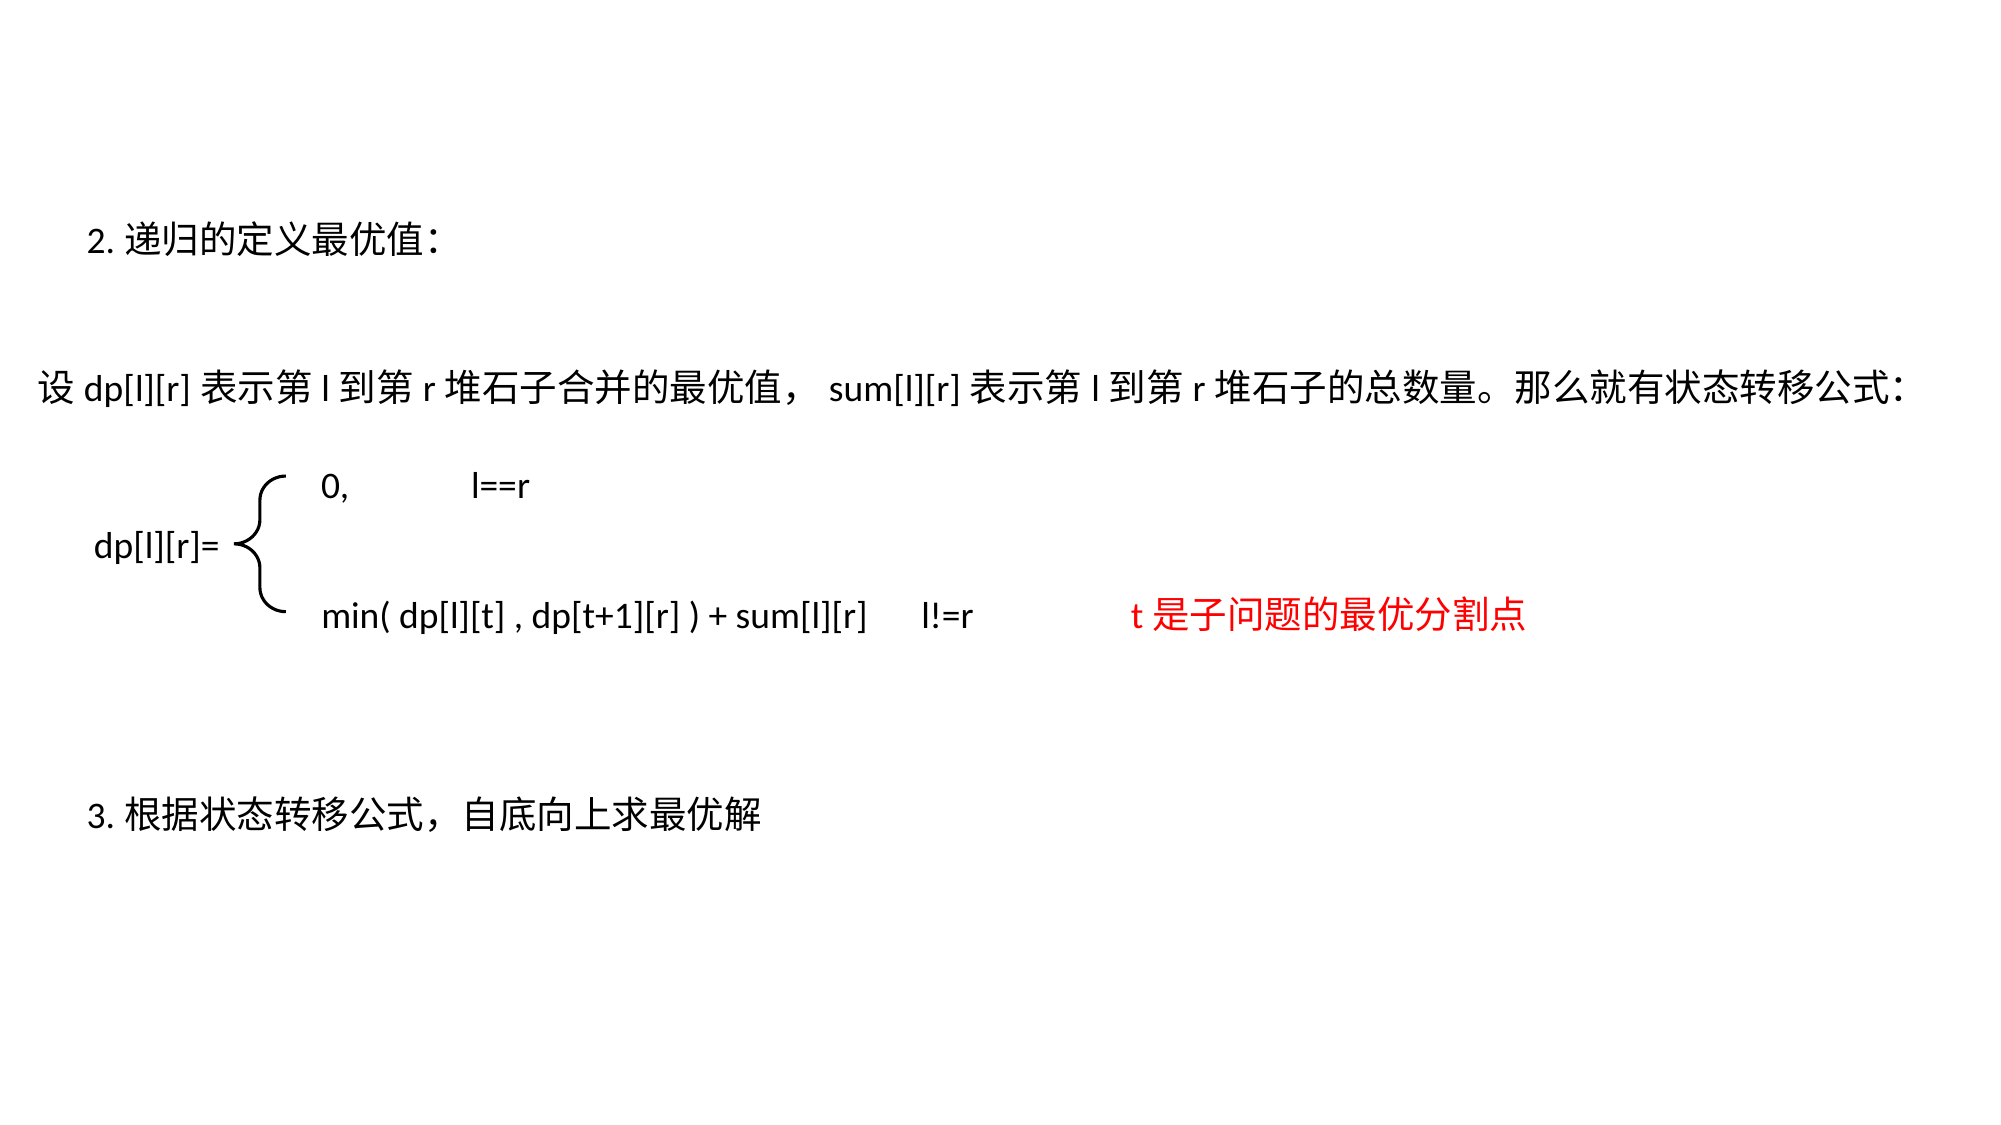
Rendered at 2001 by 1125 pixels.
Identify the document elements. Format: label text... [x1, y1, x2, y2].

text_box 设dp[l][r]表示第l到第r堆石子合并的最优值，sum[l][r]表示第l到第r堆石子的总数量。那么就有状态转移公式： [22, 356, 1942, 416]
text_box 0, l==r [306, 453, 546, 513]
text_box 2.递归的定义最优值： [71, 208, 477, 269]
text_box min( dp[l][t] , dp[t+1][r] ) + sum[l][r] l!=r [306, 583, 989, 644]
text_box dp[l][r]= [79, 513, 235, 574]
text_box [233, 475, 286, 613]
text_box 3.根据状态转移公式，自底向上求最优解 [71, 783, 777, 844]
text_box t是子问题的最优分割点 [1116, 583, 1543, 644]
